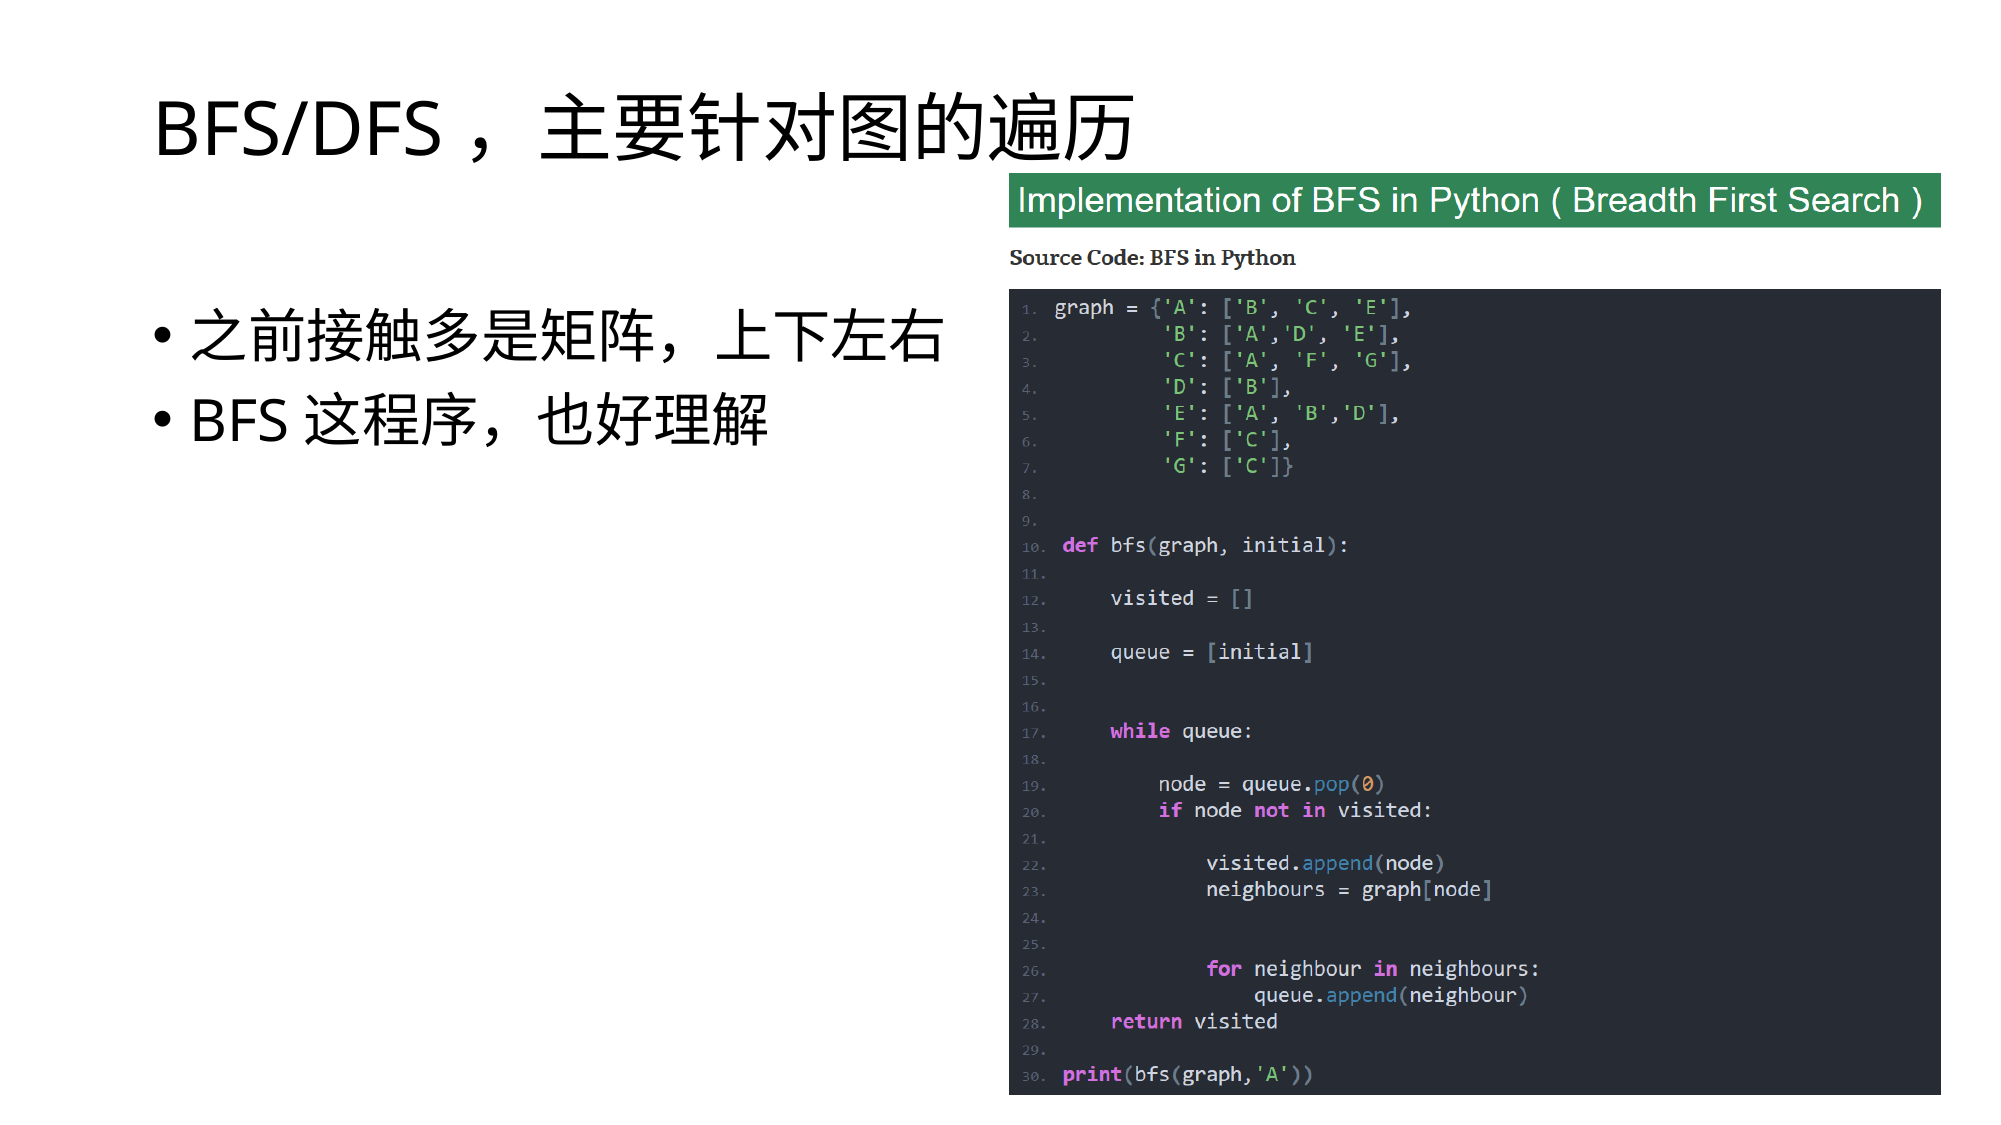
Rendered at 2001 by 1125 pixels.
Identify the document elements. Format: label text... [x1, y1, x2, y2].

list 之前接触多是矩阵，上下左右 BFS这程序，也好理解 [137, 299, 999, 1014]
title BFS/DFS，主要针对图的遍历 [137, 22, 1863, 240]
picture [999, 170, 1941, 1103]
